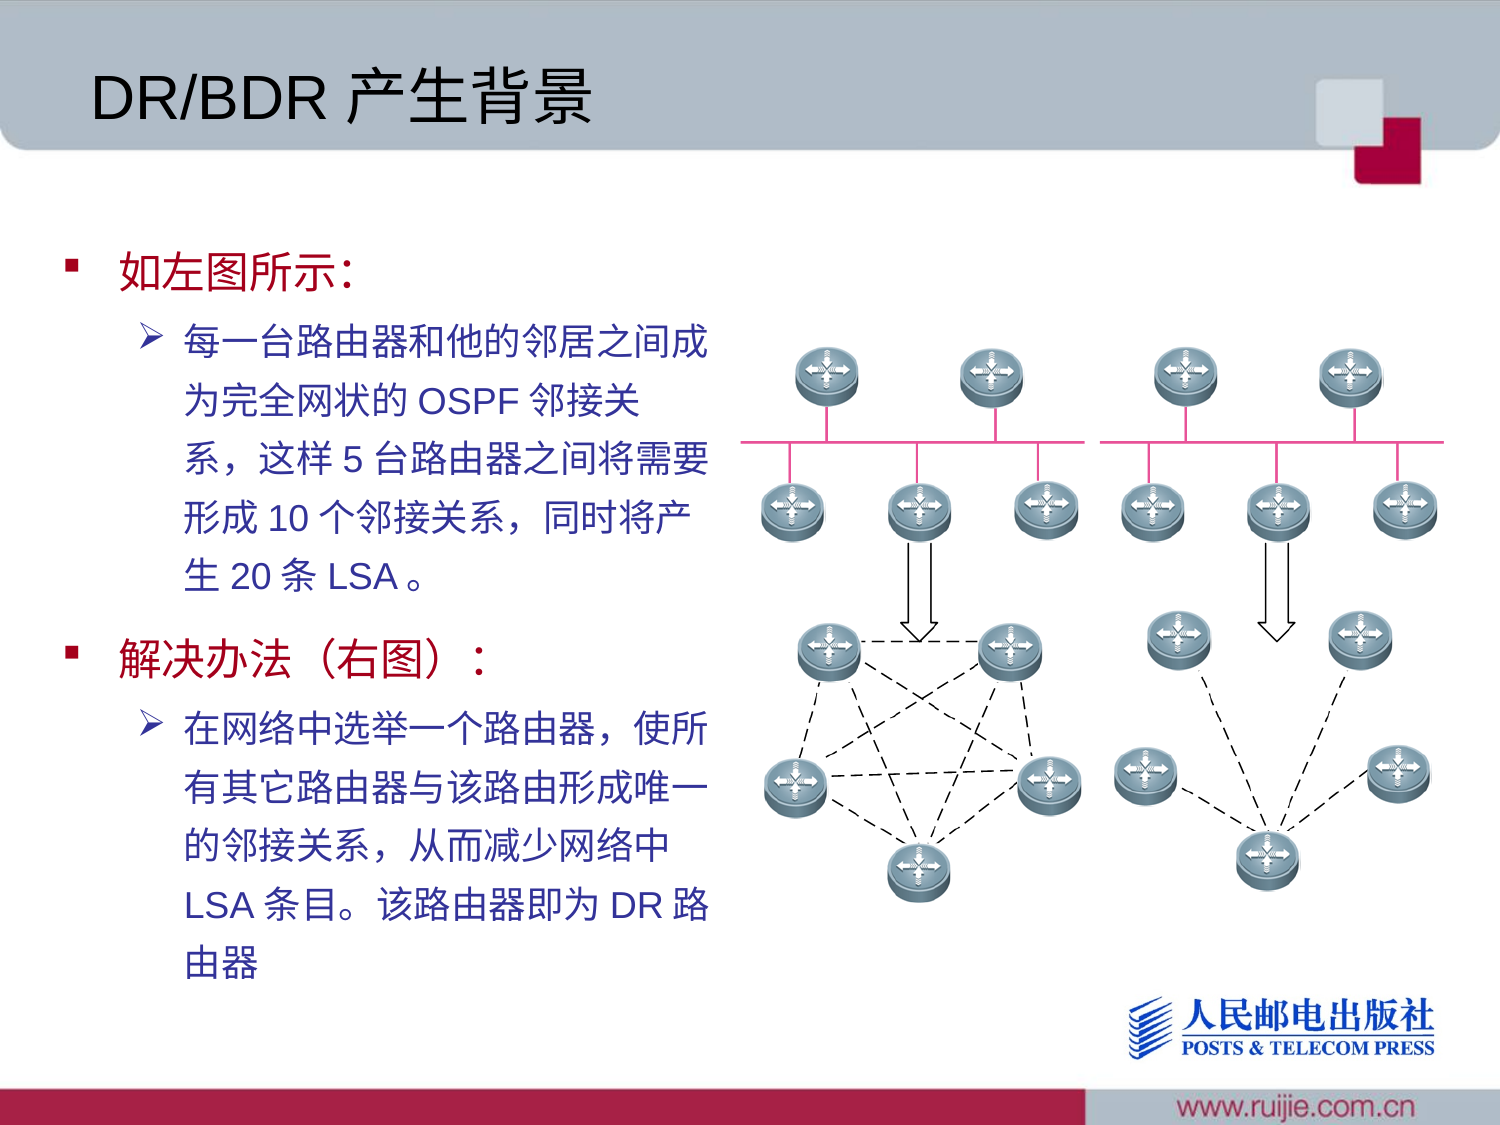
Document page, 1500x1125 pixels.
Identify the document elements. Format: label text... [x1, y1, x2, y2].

picture [0, 0, 1500, 1125]
list 如左图所示： 每一台路由器和他的邻居之间成为完全网状的OSPF邻接关系，这样5台路由器之间将需要形成10个邻接关系，同时将产生20条LSA。 解决办法（右图）： 在网络中选举一个路由器，使所有其它路由器与该路由形成唯一的邻接关系，从而减少网络中LSA条目。该路由器即为DR路由器 [46, 210, 727, 1032]
title DR/BDR产生背景 [74, 30, 1306, 159]
